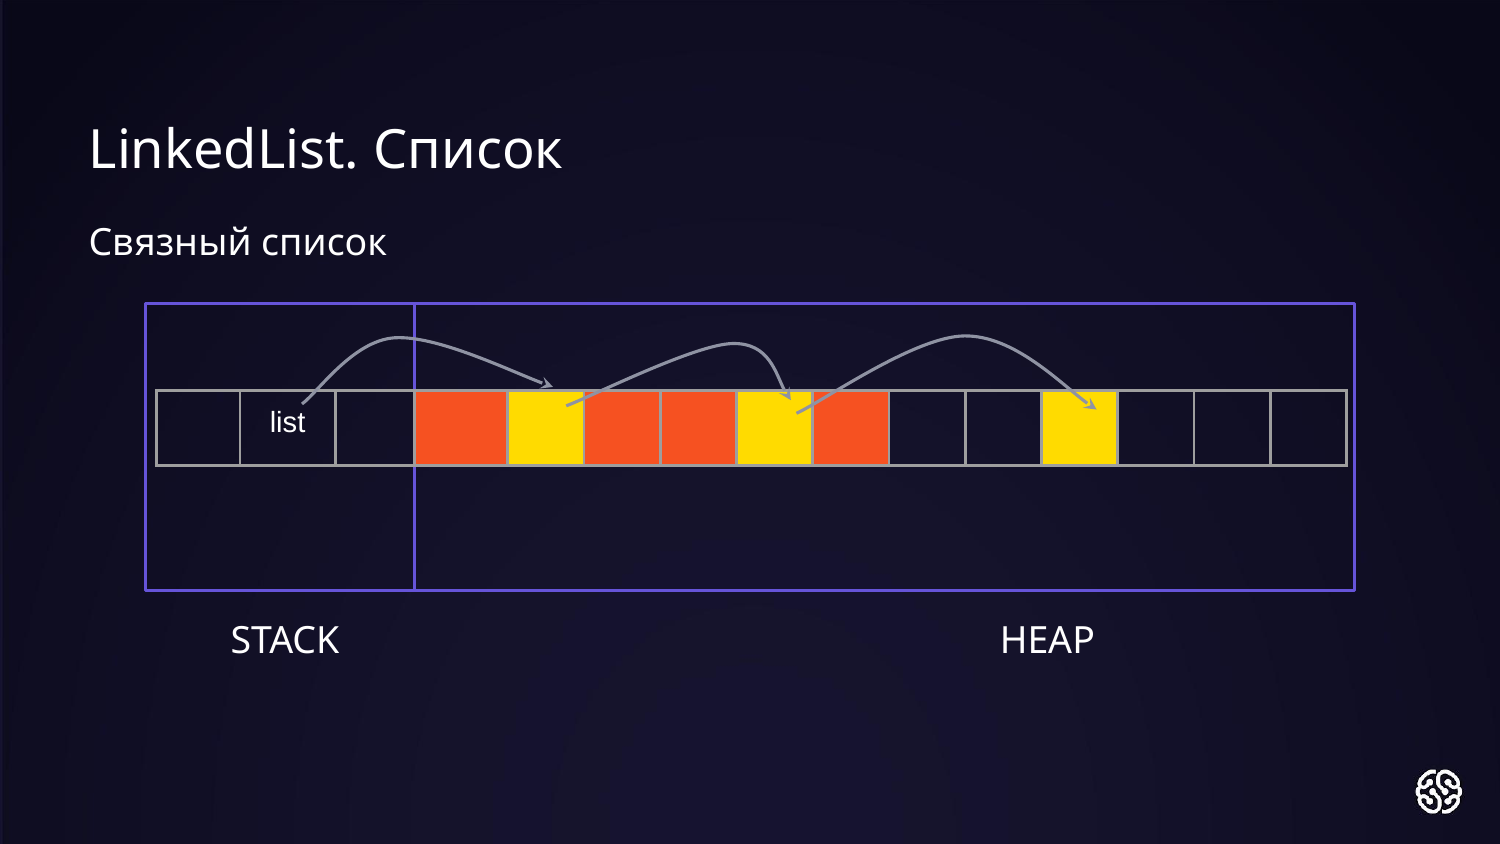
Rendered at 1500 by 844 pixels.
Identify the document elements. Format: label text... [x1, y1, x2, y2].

text_box STACK [179, 603, 391, 662]
text_box [145, 303, 414, 591]
subtitle LinkedList. Список [88, 0, 1412, 398]
table_header [967, 411, 1040, 464]
table_header [814, 413, 888, 464]
table_header [1195, 392, 1269, 464]
table_header list [241, 392, 334, 464]
table_header [814, 392, 832, 403]
table_header [585, 392, 595, 397]
table_header [890, 412, 964, 464]
table_header [416, 392, 506, 464]
table_header [662, 402, 735, 464]
table_header [738, 392, 811, 464]
table_header [158, 392, 239, 464]
table_header [337, 397, 413, 464]
table_header [1043, 392, 1116, 464]
text_box HEAP [934, 603, 1170, 662]
text_box [796, 335, 1097, 414]
text_box [566, 343, 791, 406]
text_box [301, 337, 554, 405]
table_header [585, 404, 659, 464]
table_header [509, 392, 583, 464]
table_header [1119, 392, 1193, 464]
table_header [1272, 392, 1345, 464]
picture [0, 0, 1500, 844]
text_box [414, 303, 1355, 591]
